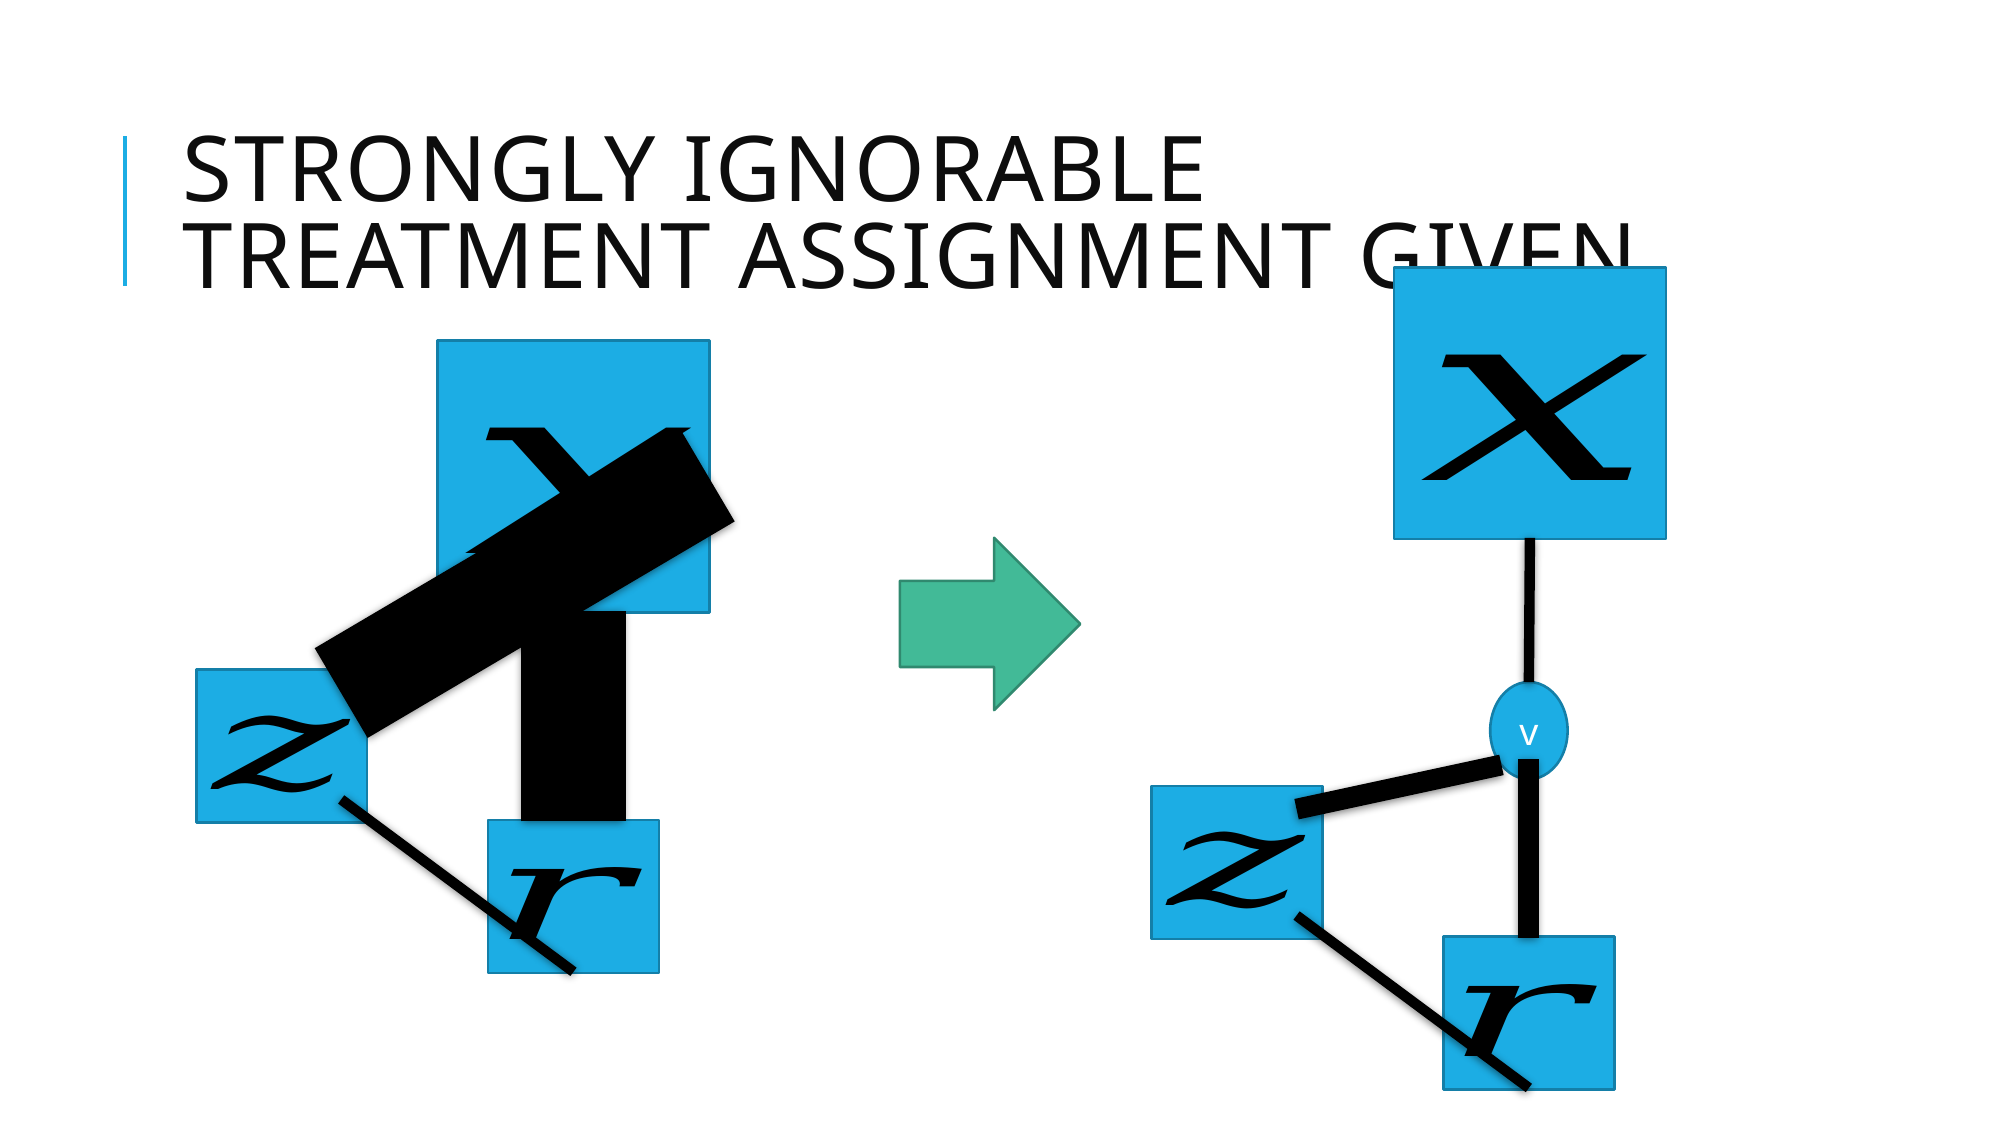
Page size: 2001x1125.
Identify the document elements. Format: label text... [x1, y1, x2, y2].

text_box v [1488, 682, 1569, 777]
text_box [1296, 915, 1445, 1014]
text_box [898, 536, 1082, 712]
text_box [340, 799, 490, 897]
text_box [1296, 764, 1502, 810]
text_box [340, 571, 479, 694]
